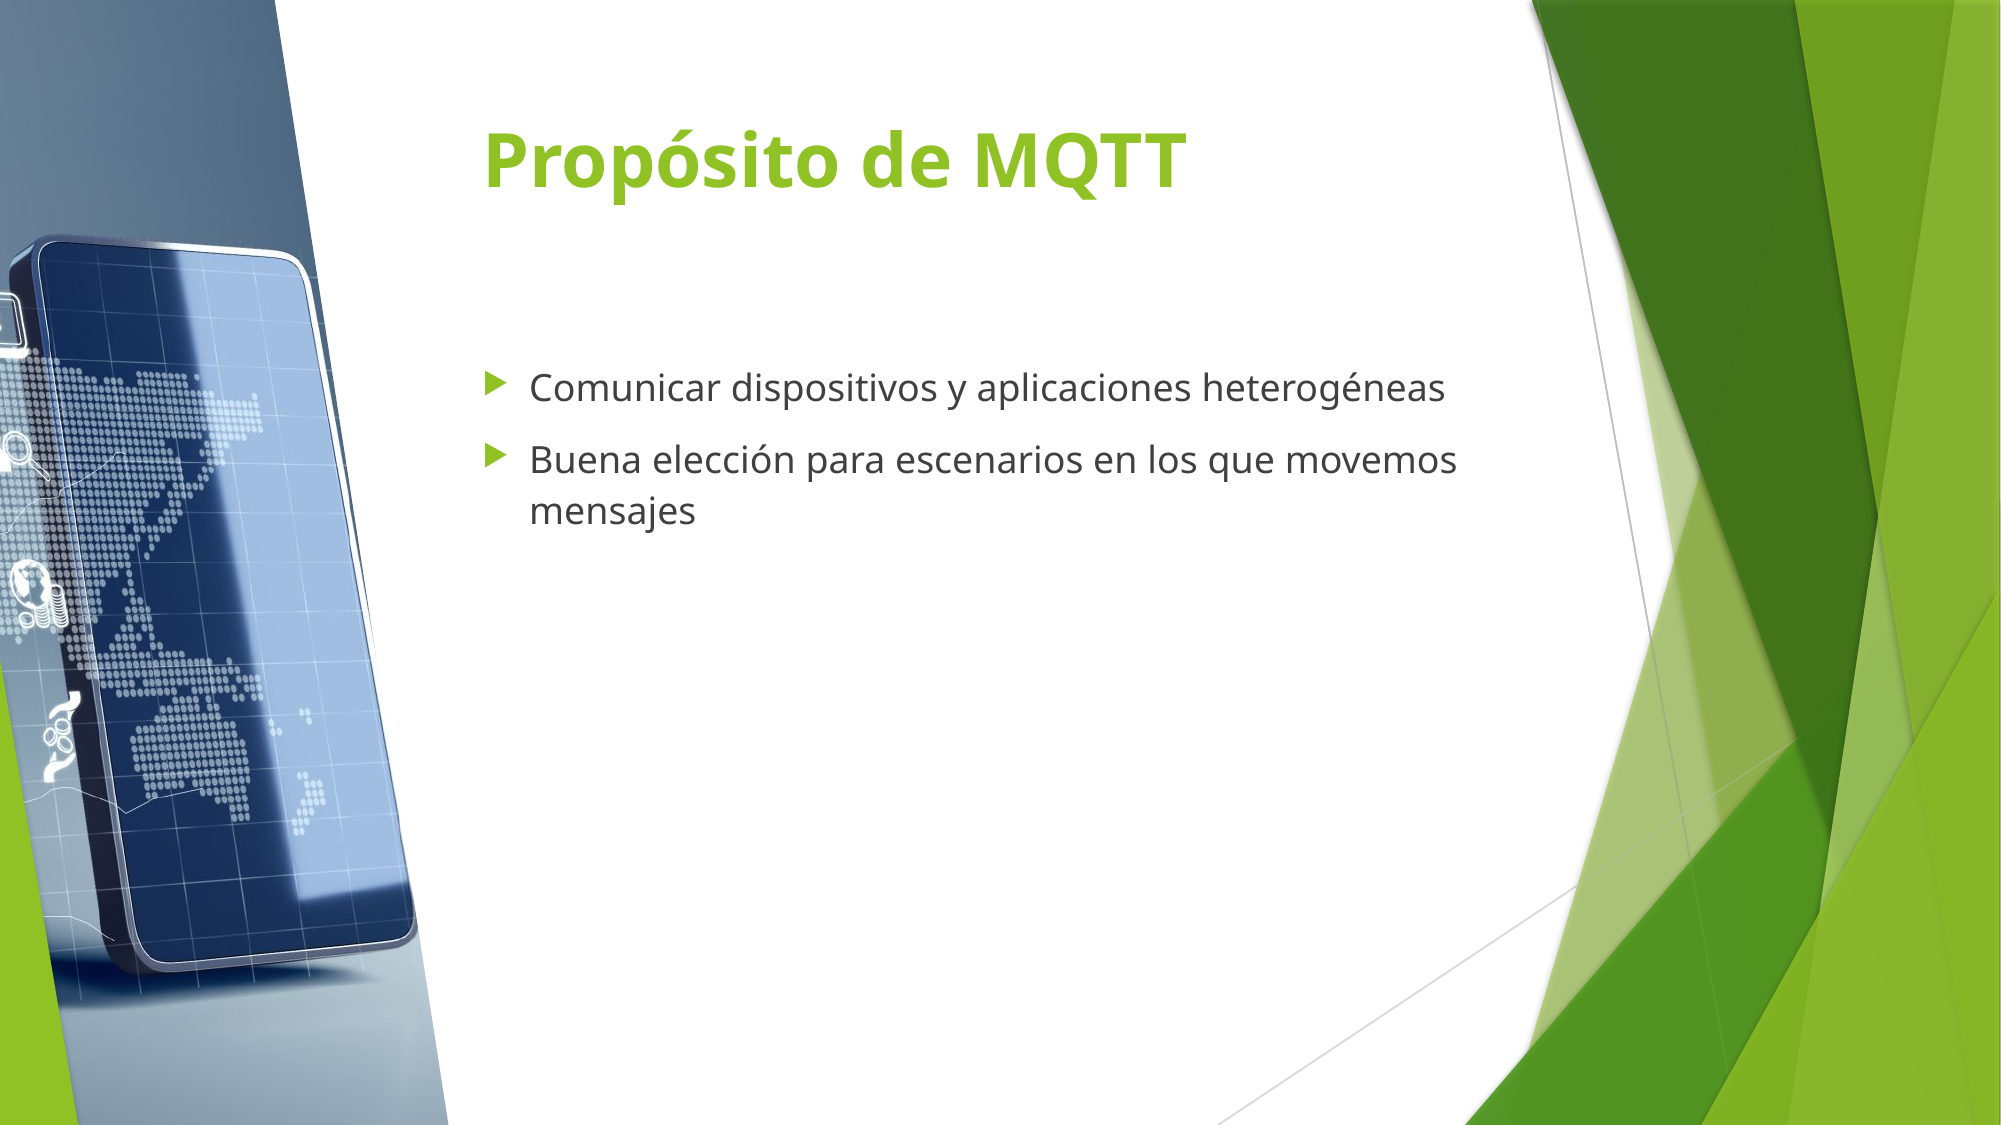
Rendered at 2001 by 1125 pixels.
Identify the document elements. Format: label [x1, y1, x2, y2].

picture [0, 0, 449, 1125]
text_box [450, 0, 2000, 1125]
